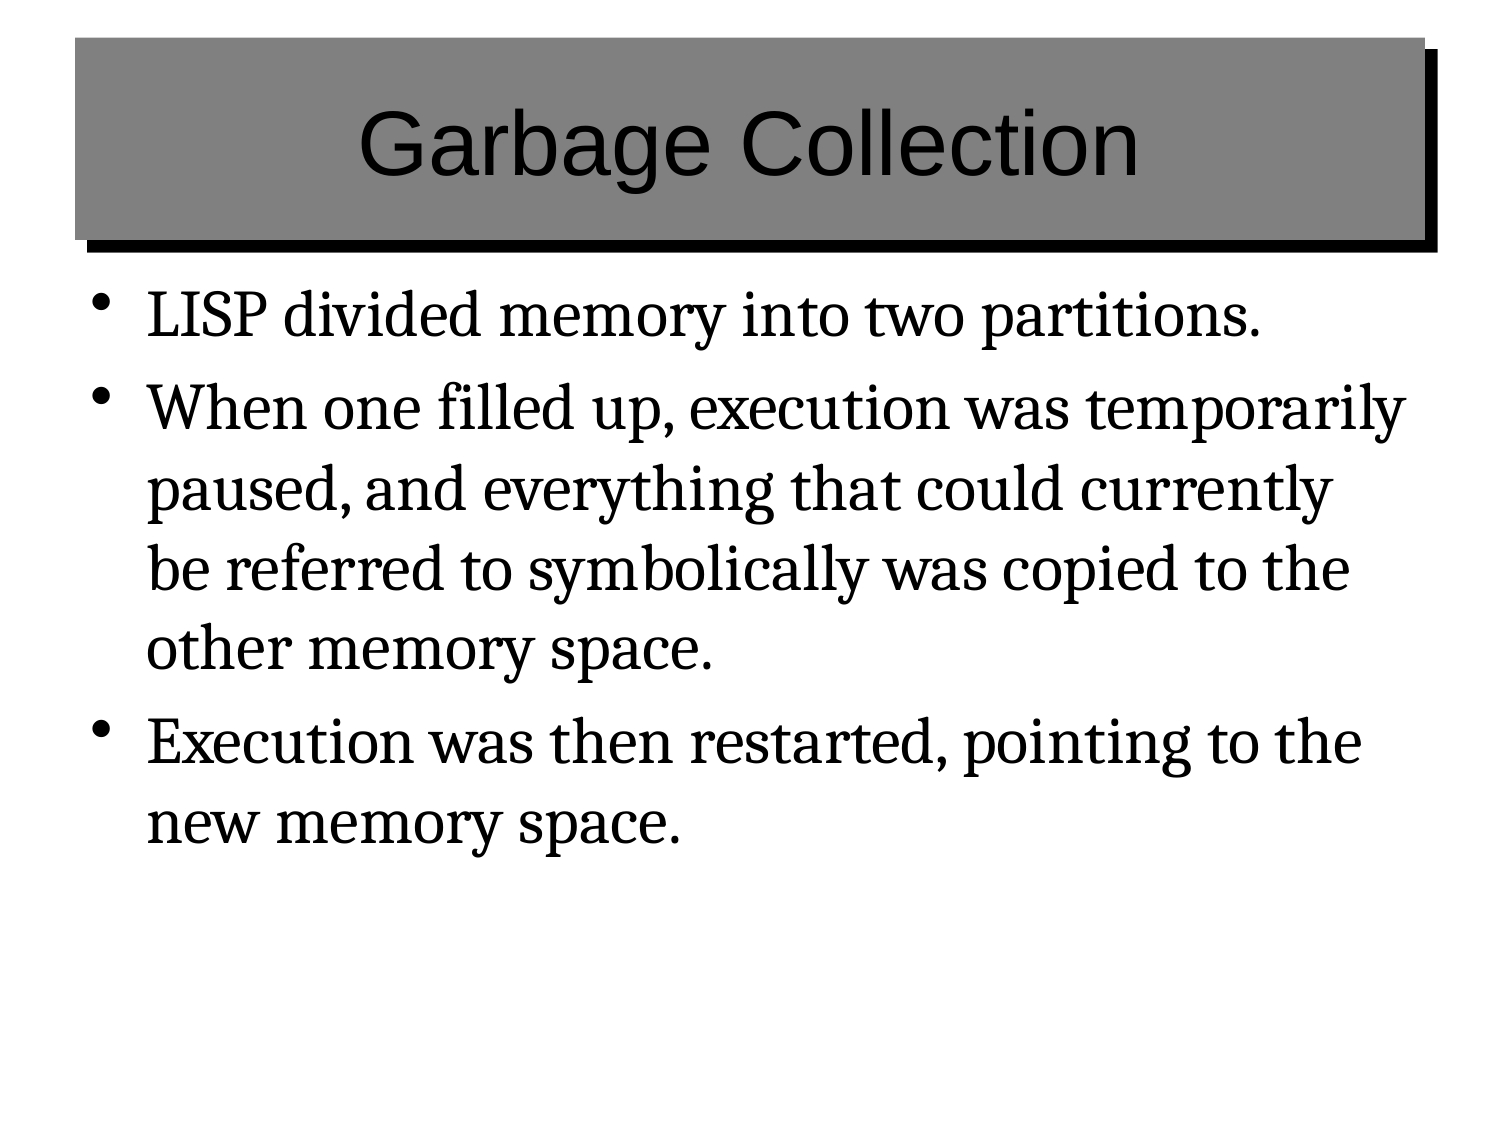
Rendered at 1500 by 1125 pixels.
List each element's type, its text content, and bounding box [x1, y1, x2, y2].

title Garbage Collection [75, 37, 1425, 240]
list LISP divided memory into two partitions. When one filled up, execution was temporarily paused, and everything that could currently be referred to symbolically was copied to the other memory space. Execution was then restarted, pointing to the new memory space. [75, 262, 1425, 1005]
